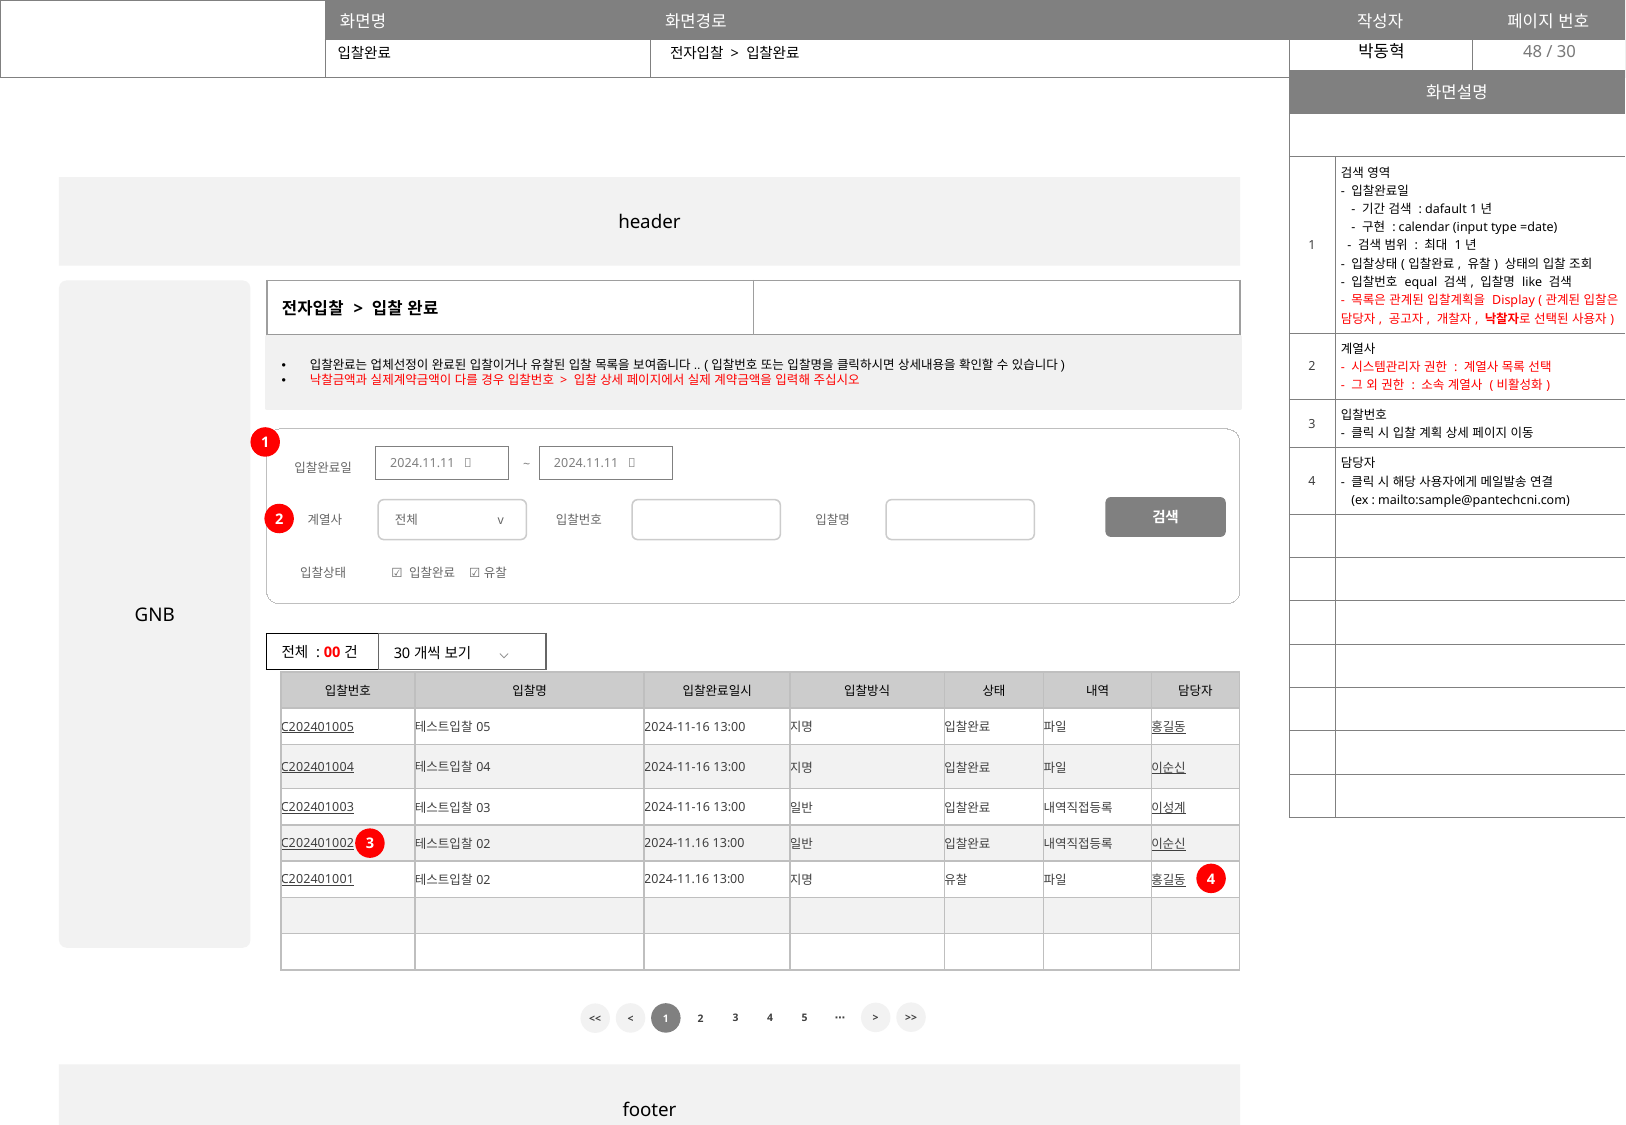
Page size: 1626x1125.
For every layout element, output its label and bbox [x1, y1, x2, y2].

table_cell [1336, 731, 1625, 774]
table_cell [1336, 775, 1625, 817]
table_cell [1152, 898, 1239, 933]
table_cell [1152, 934, 1239, 969]
table_cell [416, 898, 643, 933]
table_cell [945, 826, 1043, 860]
table_cell [1336, 334, 1625, 399]
table_cell [645, 934, 789, 969]
table_cell [945, 898, 1043, 933]
text_box [266, 337, 1240, 408]
table_header [267, 634, 378, 669]
table_cell [1152, 789, 1239, 824]
table_cell [945, 789, 1043, 824]
table_cell [1290, 645, 1335, 687]
table_cell [1152, 709, 1239, 744]
table_cell [645, 862, 789, 897]
table_cell [1290, 731, 1335, 774]
table_cell [1336, 558, 1625, 600]
table_cell [945, 709, 1043, 744]
table_cell [945, 862, 1043, 897]
table_cell [1290, 114, 1625, 156]
table_cell [416, 826, 643, 860]
text_box [1196, 863, 1226, 894]
table_cell [1152, 745, 1239, 788]
table_cell [416, 709, 643, 744]
table_cell [1336, 448, 1625, 514]
table_cell [791, 826, 944, 860]
table_cell [791, 709, 944, 744]
table_cell [645, 898, 789, 933]
table_cell [282, 789, 414, 824]
table_cell [791, 934, 944, 969]
table_cell [282, 862, 414, 897]
table_header [379, 634, 545, 669]
table_cell [1044, 934, 1151, 969]
table_header [282, 673, 414, 707]
text_box [58, 1064, 1241, 1125]
table_header [1290, 71, 1625, 113]
table_cell [645, 745, 789, 788]
table_header [1044, 673, 1151, 707]
table_cell [791, 789, 944, 824]
table_header [1152, 673, 1239, 707]
table_cell [1290, 688, 1335, 730]
table_cell [282, 934, 414, 969]
table_header [945, 673, 1043, 707]
table_cell [791, 862, 944, 897]
table_cell [1336, 400, 1625, 447]
table_cell [416, 934, 643, 969]
table_cell [1152, 862, 1239, 897]
table_cell [791, 898, 944, 933]
table_cell [282, 898, 414, 933]
table_cell [945, 934, 1043, 969]
table_cell [1044, 898, 1151, 933]
slide_number [1474, 33, 1625, 70]
text_box [58, 280, 1240, 948]
table_header [791, 673, 944, 707]
table_cell [282, 826, 414, 860]
table_cell [1044, 826, 1151, 860]
table_header [754, 281, 1239, 334]
table_cell [645, 826, 789, 860]
table_cell [645, 709, 789, 744]
table_cell [416, 789, 643, 824]
table_cell [1336, 157, 1625, 333]
text_box [355, 828, 385, 858]
table_cell [282, 745, 414, 788]
table_cell [1290, 775, 1335, 817]
table_cell [1290, 515, 1335, 557]
table_header [268, 281, 753, 334]
table_cell [1290, 448, 1335, 514]
table_cell [1290, 400, 1335, 447]
table_cell [282, 709, 414, 744]
table_cell [1290, 601, 1335, 644]
text_box [58, 177, 1241, 266]
table_header [645, 673, 789, 707]
table_header [416, 673, 643, 707]
table_cell [1044, 789, 1151, 824]
table_cell [945, 745, 1043, 788]
table_cell [1290, 558, 1335, 600]
table_cell [1290, 334, 1335, 399]
table_cell [1044, 709, 1151, 744]
table_cell [1336, 601, 1625, 644]
table_cell [416, 862, 643, 897]
table_cell [1290, 157, 1335, 333]
table_cell [416, 745, 643, 788]
table_cell [1336, 515, 1625, 557]
table_cell [1044, 745, 1151, 788]
table_cell [791, 745, 944, 788]
table_cell [645, 789, 789, 824]
table_cell [1044, 862, 1151, 897]
table_cell [1152, 826, 1239, 860]
table_cell [1336, 645, 1625, 687]
text_box [322, 36, 1287, 70]
table_cell [1336, 688, 1625, 730]
text_box [579, 1001, 927, 1034]
